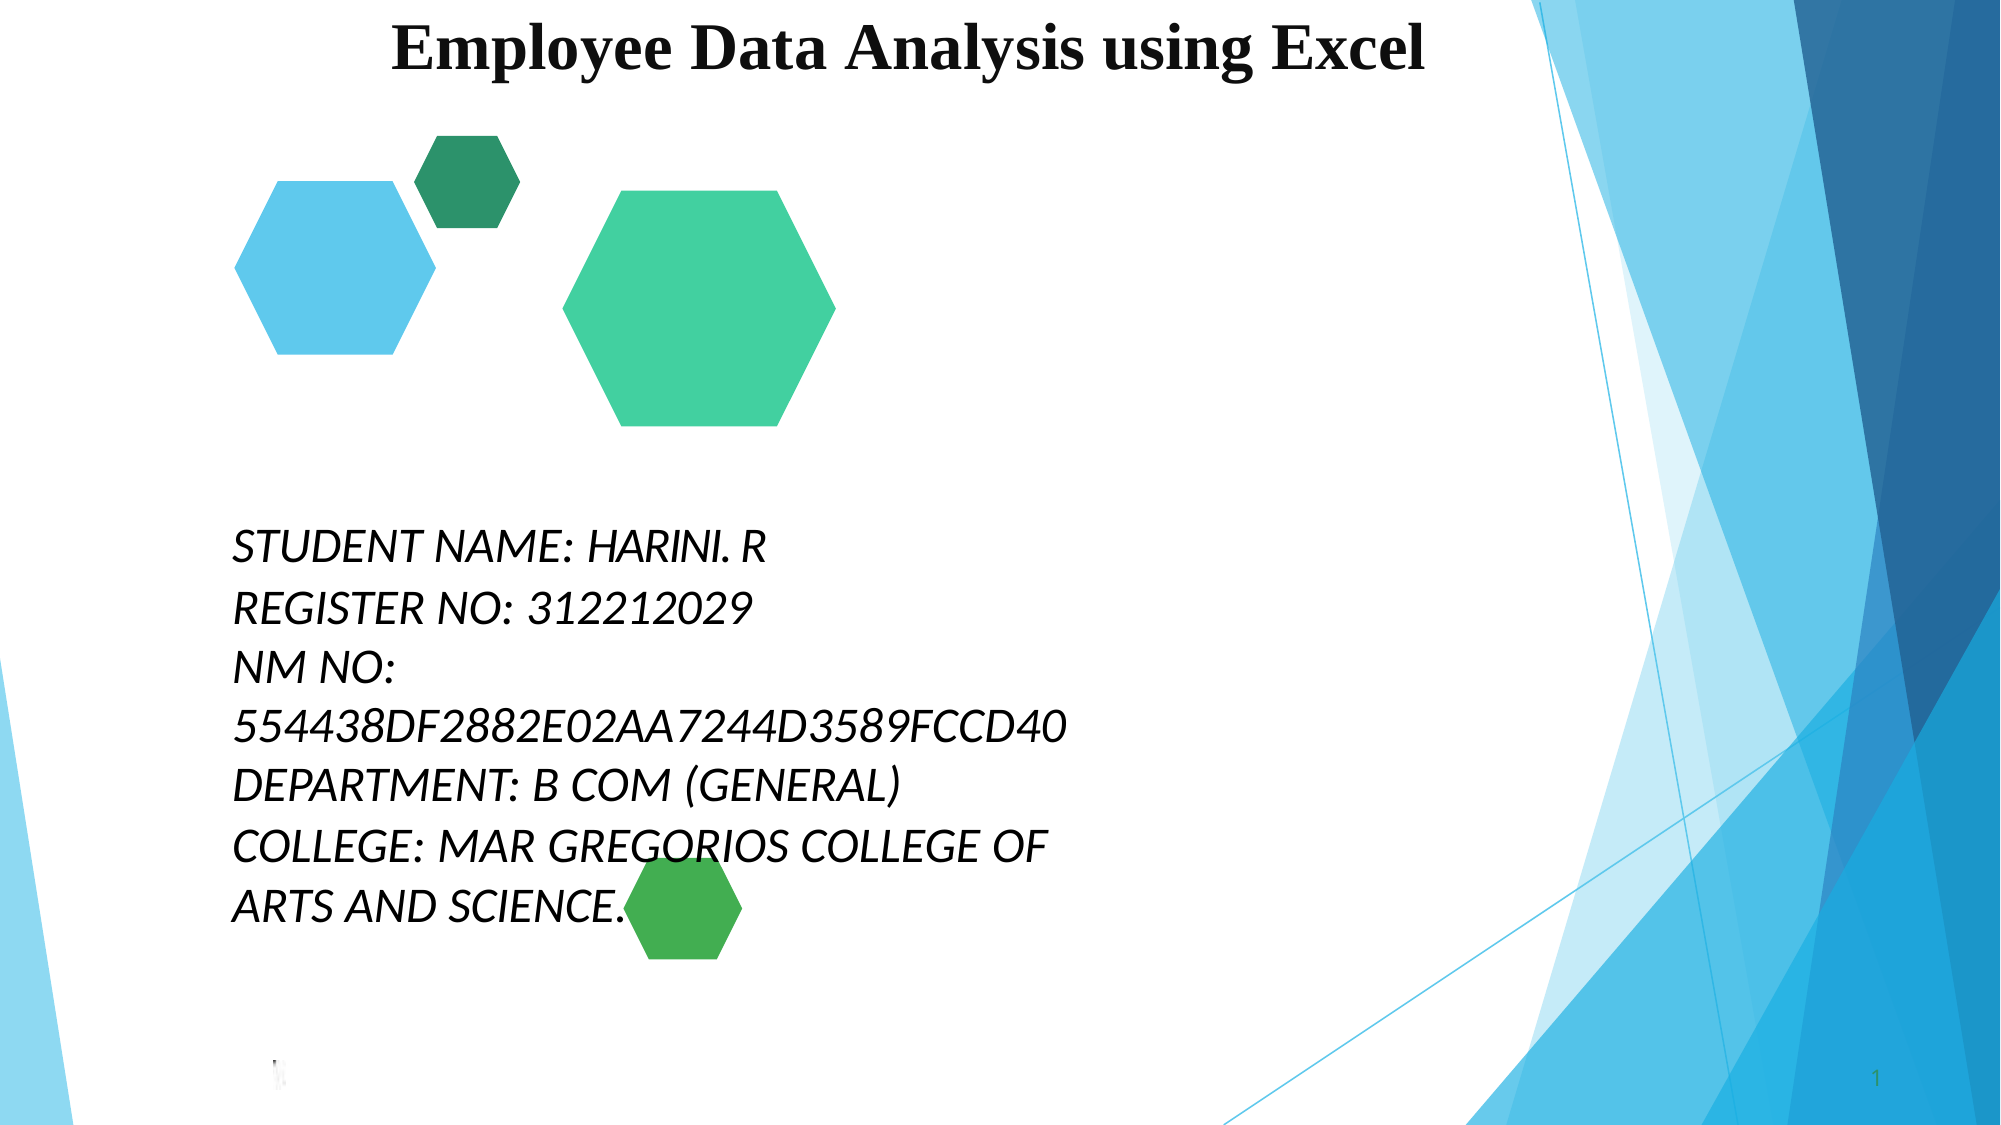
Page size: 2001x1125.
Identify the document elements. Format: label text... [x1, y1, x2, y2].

text_box [635, 933, 730, 960]
text_box STUDENT NAME: HARINI. R REGISTER NO: 312212029 NM NO: 554438DF2882E02AA7244D3589FCCD40 DEPARTMENT: B COM (GENERAL) COLLEGE: MAR GREGORIOS COLLEGE OF ARTS AND SCIENCE. [229, 510, 1550, 933]
text_box [562, 192, 836, 427]
picture [273, 1060, 287, 1091]
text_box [234, 135, 521, 355]
slide_number 1 [1851, 1062, 1891, 1125]
title Employee Data Analysis using Excel [389, 0, 1428, 192]
